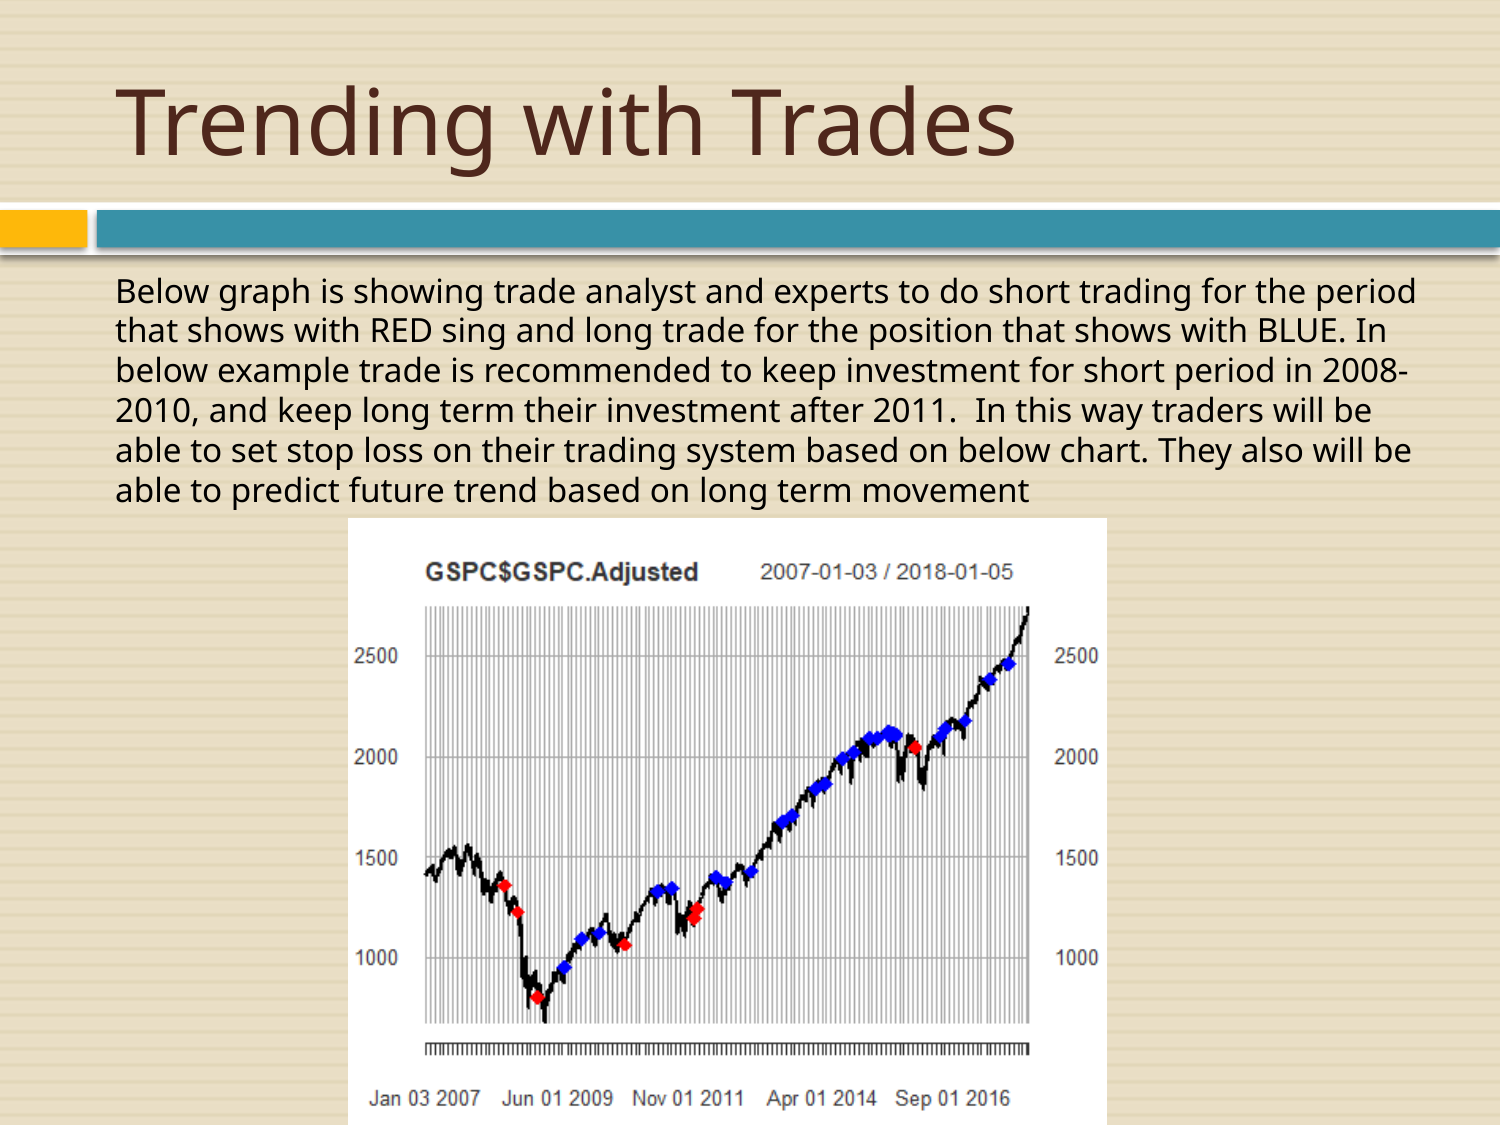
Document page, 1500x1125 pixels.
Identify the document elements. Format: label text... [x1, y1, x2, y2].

title Trending with Trades [100, 37, 1438, 200]
list Below graph is showing trade analyst and experts to do short trading for the period that shows with RED sing and long trade for the position that shows with BLUE. In below example trade is recommended to keep investment for short period in 2008-2010, and keep long term their investment after 2011. In this way traders will be able to set stop loss on their trading system based on below chart. They also will be able to predict future trend based on long term movement [100, 262, 1438, 1000]
picture [347, 518, 1107, 1125]
